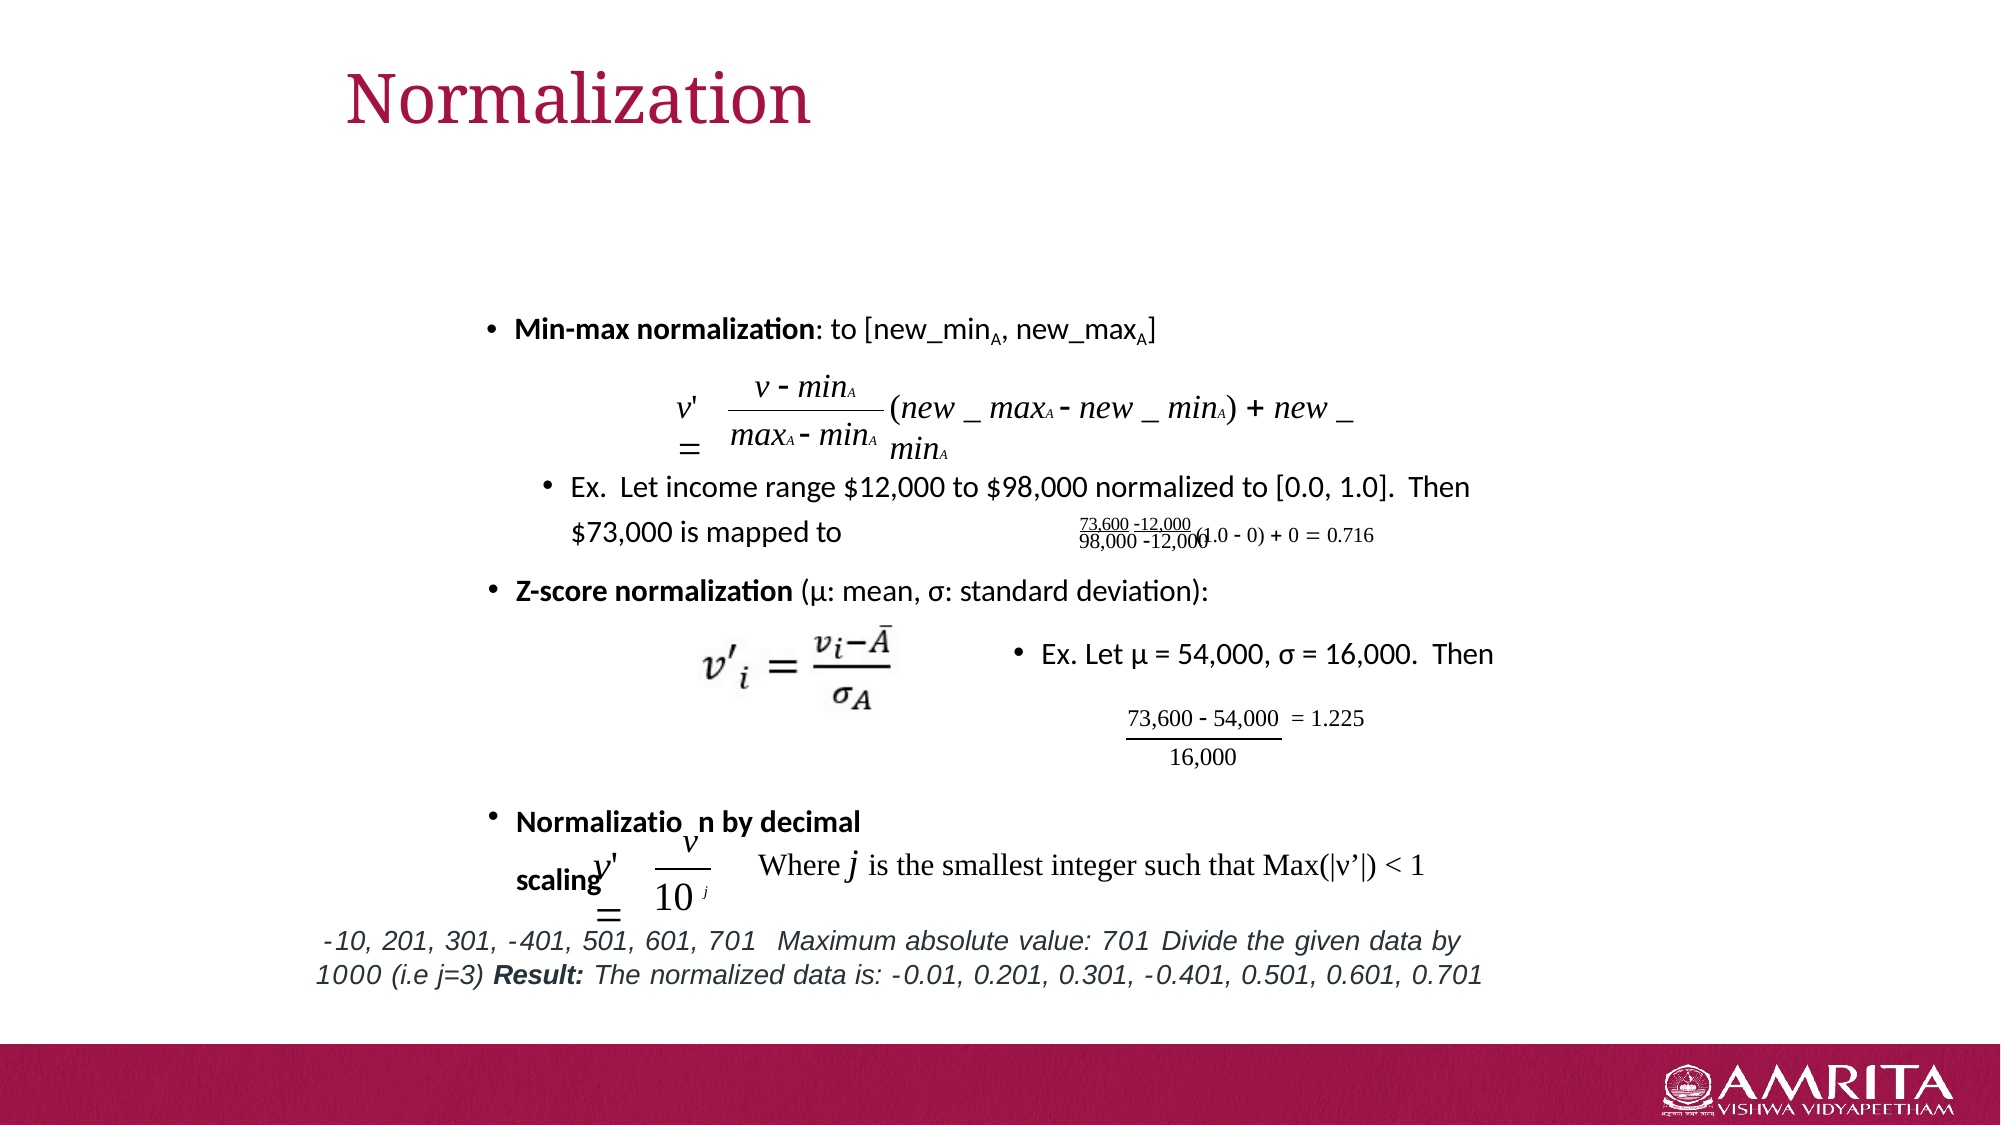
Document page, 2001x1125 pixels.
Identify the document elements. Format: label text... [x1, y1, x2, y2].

text_box Normalizatiovn by decimal scaling [482, 770, 947, 897]
title Normalization [343, 0, 2000, 191]
text_box Ex. Let income range $12,000 to $98,000 normalized to [0.0, 1.0]. Then [540, 464, 1483, 504]
text_box v  minA [752, 362, 860, 405]
text_box 73,600  54,000 = 1.225​ [1112, 694, 1563, 739]
text_box 16,000 [1167, 739, 1239, 770]
text_box Z-score normalization (μ: mean, σ: standard deviation): [480, 562, 1368, 695]
text_box 73,600 12,000 (1.0  0)  0  0.716 [1074, 507, 1388, 549]
text_box Min-max normalization: to [new_minA, new_maxA] [482, 306, 1170, 350]
text_box 10 j [648, 868, 709, 919]
text_box 98,000 12,000 [1077, 549, 1214, 553]
picture [697, 624, 916, 716]
text_box $73,000 is mapped to [568, 509, 848, 549]
text_box v'  [591, 837, 648, 920]
picture [0, 1044, 2001, 1125]
text_box -10, 201, 301, -401, 501, 601, 701 Maximum absolute value: 701 Divide the given data by 1000 (i.e j=3) Result: The normalized data is: -0.01, 0.201, 0.301, -0.401, 0.501, 0.601, 0.701 [314, 920, 1816, 990]
text_box (new _ maxA  new _ minA)  new _ minA [887, 383, 1400, 467]
text_box maxA  minA [728, 409, 885, 452]
text_box Where j is the smallest integer such that Max(|ν’|) < 1 [756, 836, 1431, 884]
text_box v'  [674, 383, 722, 467]
text_box Ex. Let μ = 54,000, σ = 16,000. Then [1011, 631, 1501, 671]
